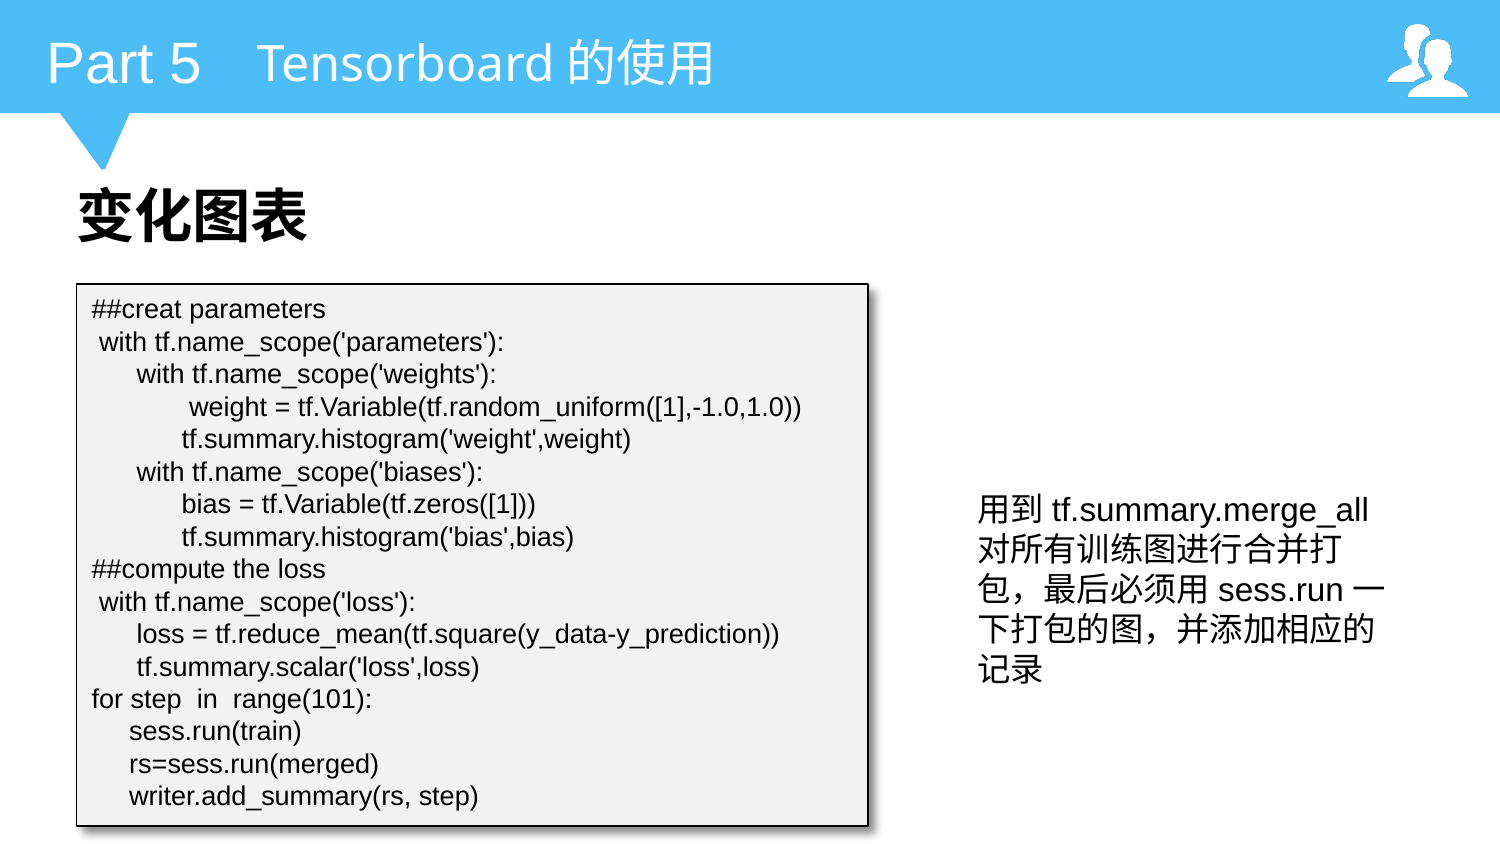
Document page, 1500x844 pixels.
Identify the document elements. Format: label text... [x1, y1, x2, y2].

text_box ##creat parameters with tf.name_scope('parameters'): with tf.name_scope('weights'): weight = tf.Variable(tf.random_uniform([1],-1.0,1.0)) tf.summary.histogram('weight',weight) with tf.name_scope('biases'): bias = tf.Variable(tf.zeros([1])) tf.summary.histogram('bias',bias) ##compute the loss with tf.name_scope('loss'): loss = tf.reduce_mean(tf.square(y_data-y_prediction)) tf.summary.scalar('loss',loss) for step in range(101): sess.run(train) rs=sess.run(merged) writer.add_summary(rs, step) [76, 284, 869, 826]
picture [1387, 16, 1468, 97]
text_box [61, 103, 132, 169]
text_box Tensorboard的使用 [242, 23, 869, 99]
text_box 用到tf.summary.merge_all对所有训练图进行合并打包，最后必须用sess.run一下打包的图，并添加相应的记录 [962, 480, 1424, 696]
text_box [0, 0, 1500, 111]
text_box Part 5 [32, 17, 242, 103]
text_box 变化图表 [61, 172, 349, 257]
